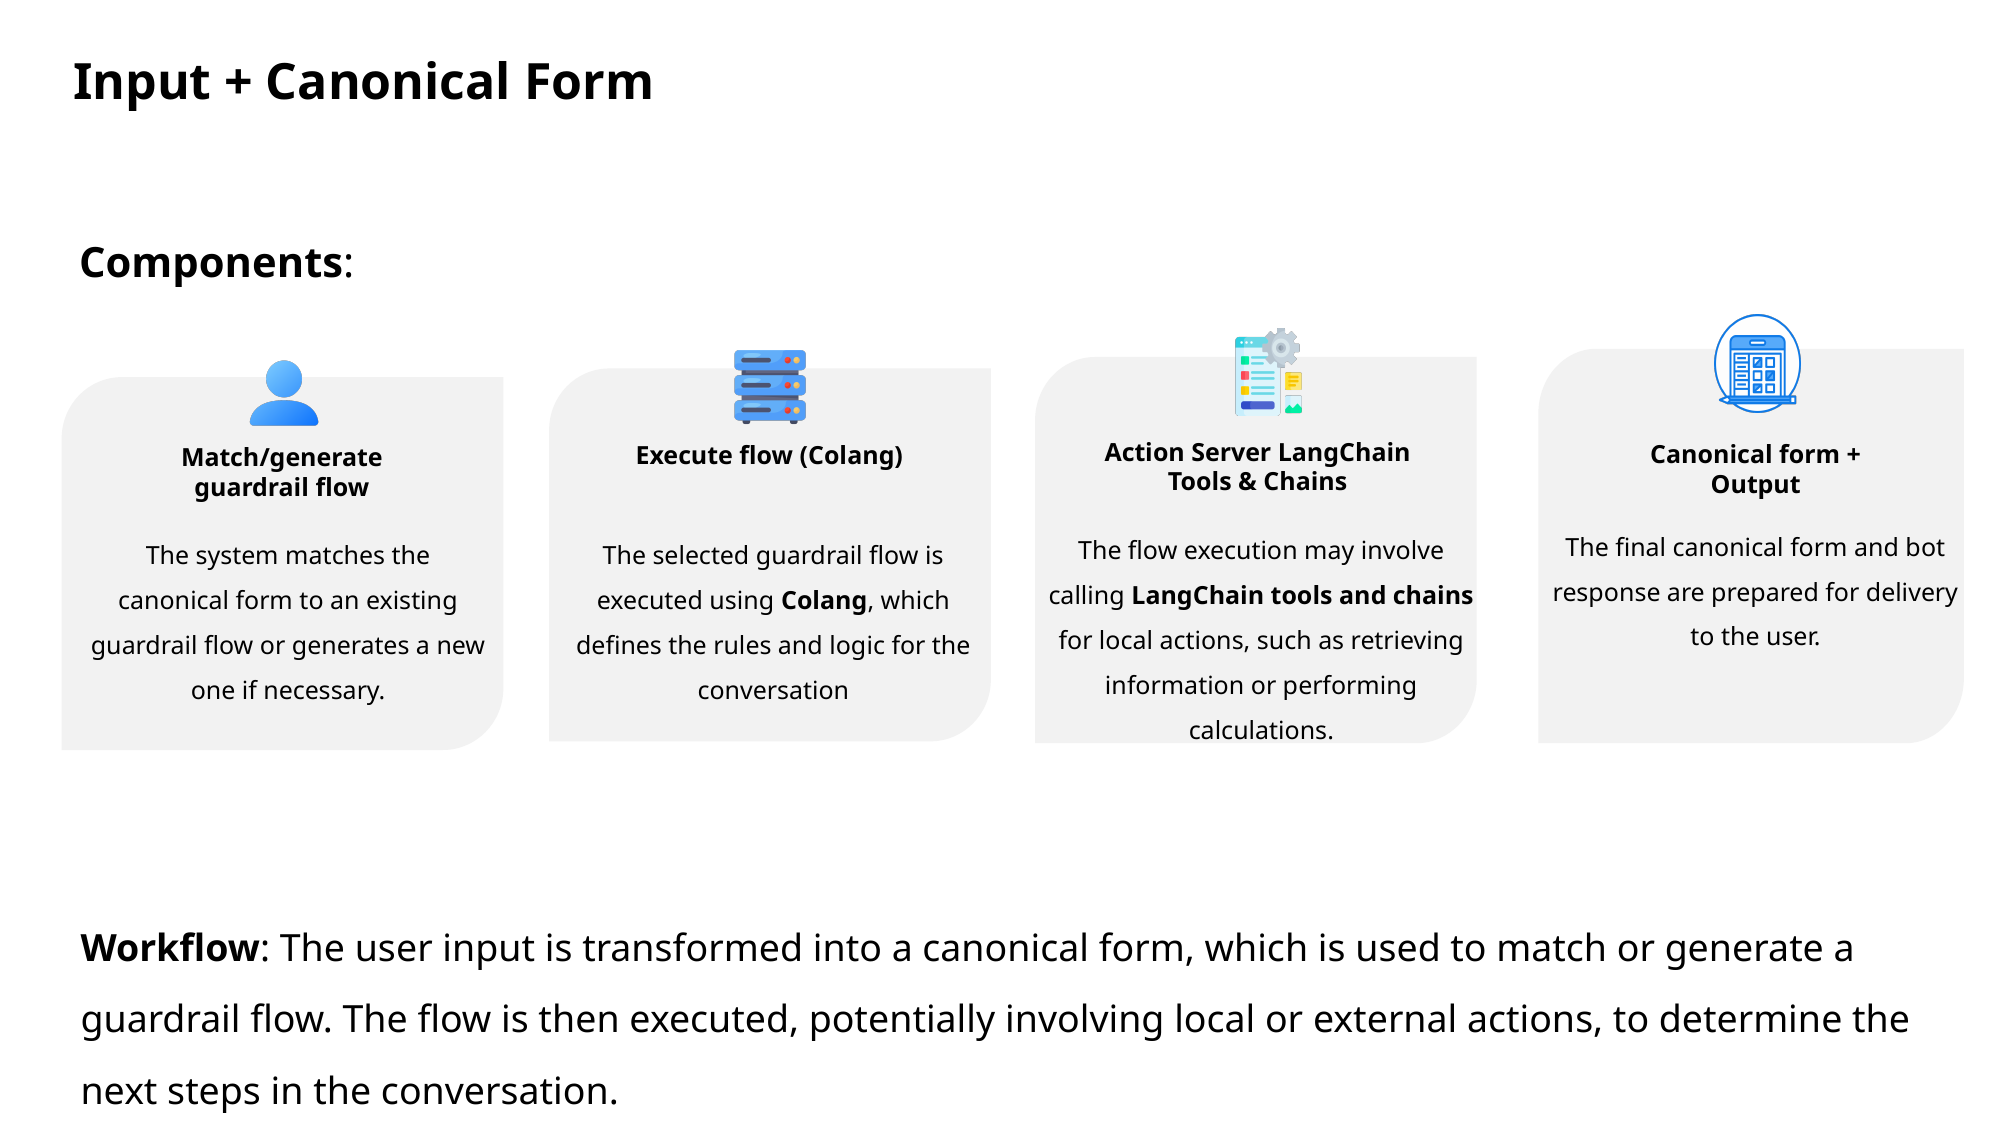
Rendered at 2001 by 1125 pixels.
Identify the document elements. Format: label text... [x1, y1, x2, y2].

text_box Action Server LangChain Tools & Chains [1080, 436, 1436, 496]
text_box Components: [64, 203, 1065, 294]
text_box Input + Canonical Form [58, 36, 1784, 131]
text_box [1537, 314, 1966, 744]
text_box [548, 347, 992, 742]
text_box The flow execution may involve calling LangChain tools and chains for local actions, such as retrieving information or performing calculations. [1044, 519, 1479, 745]
text_box Workflow: The user input is transformed into a canonical form, which is used to match or generate a guardrail flow. The flow is then executed, potentially involving local or external actions, to determine the next steps in the conversation. [65, 889, 1946, 1120]
text_box [1035, 356, 1477, 744]
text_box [61, 356, 504, 751]
picture [1226, 328, 1310, 416]
